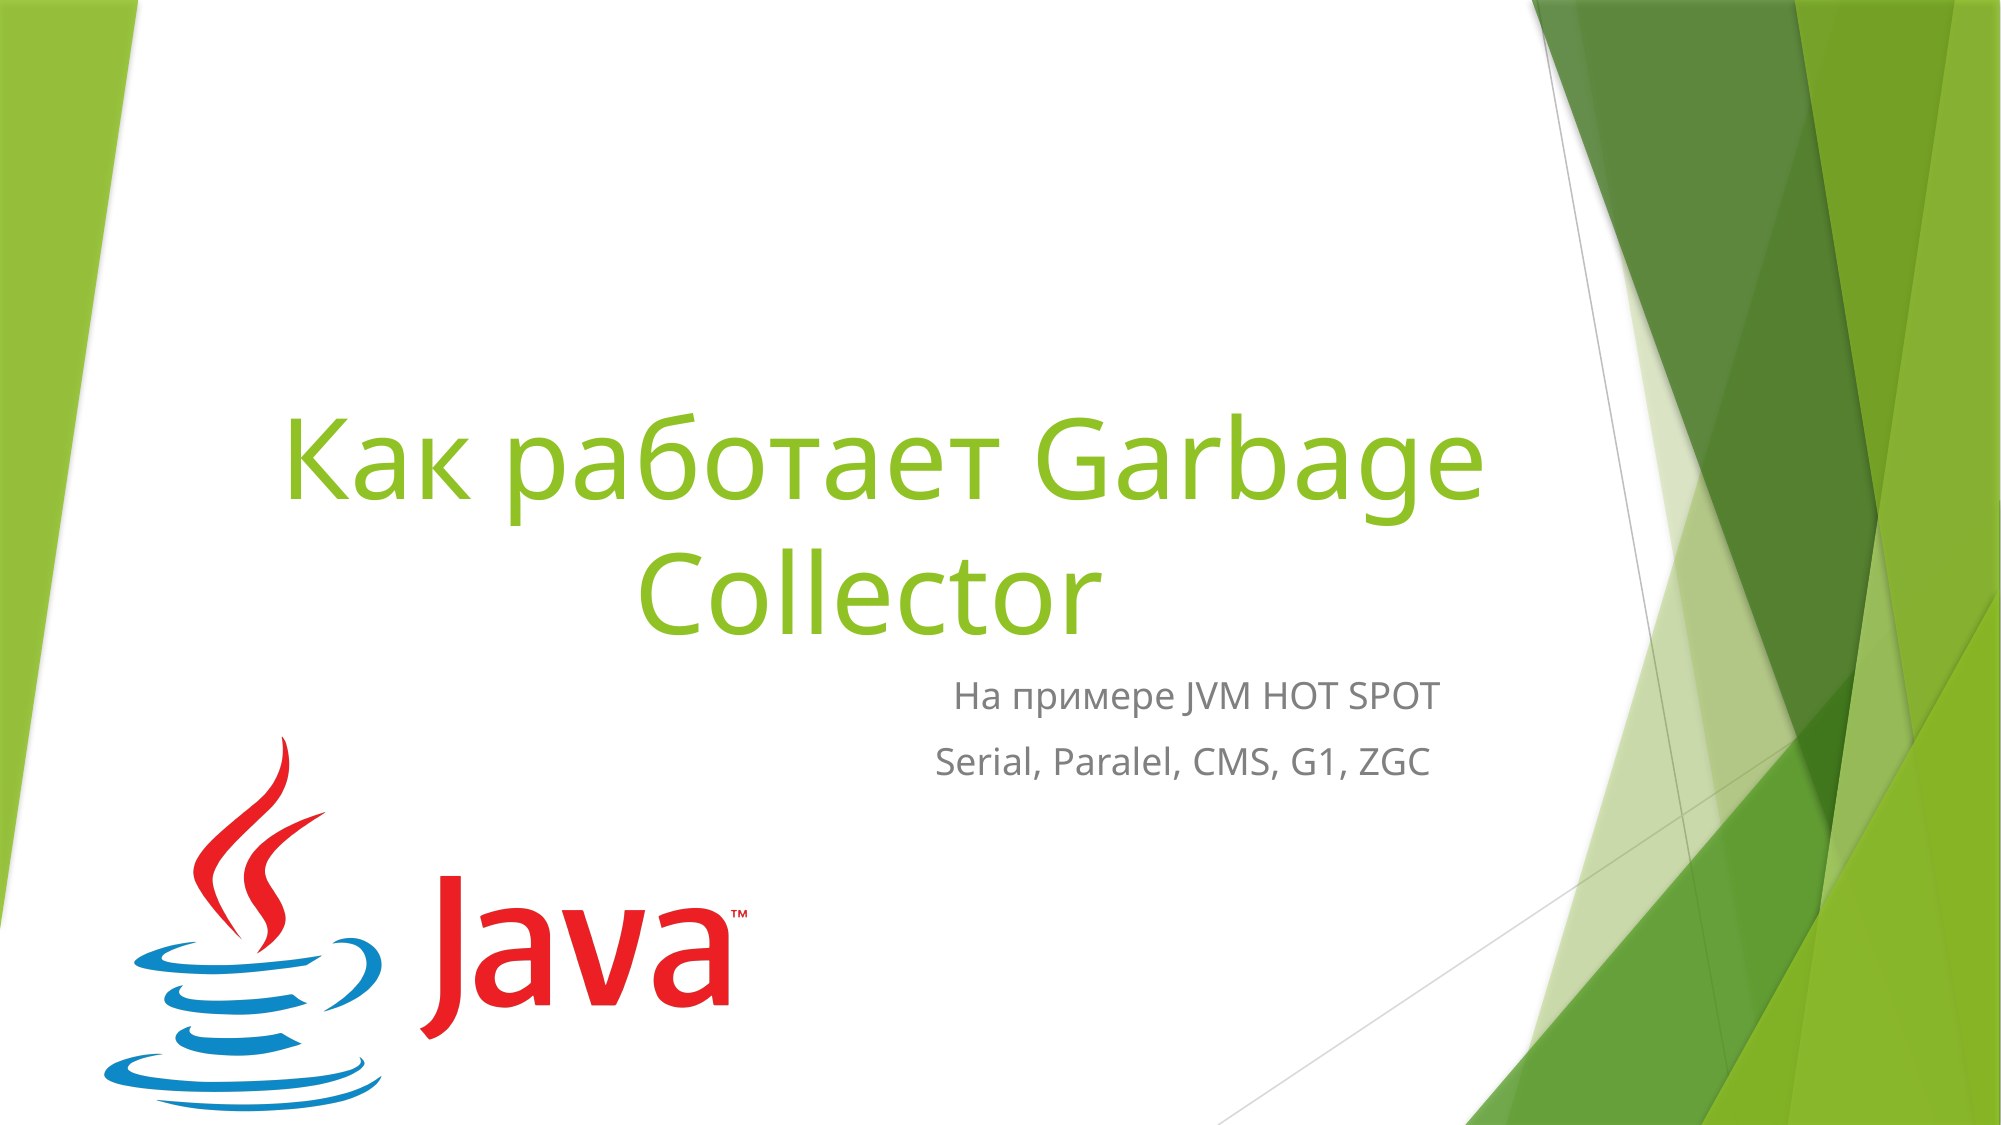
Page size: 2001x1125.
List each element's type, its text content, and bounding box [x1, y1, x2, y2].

picture [99, 717, 752, 1125]
subtitle На примере JVM HOT SPOT Serial, Paralel, CMS, G1, ZGC [247, 664, 1456, 845]
title Как работает Garbage Collector [247, 394, 1522, 665]
